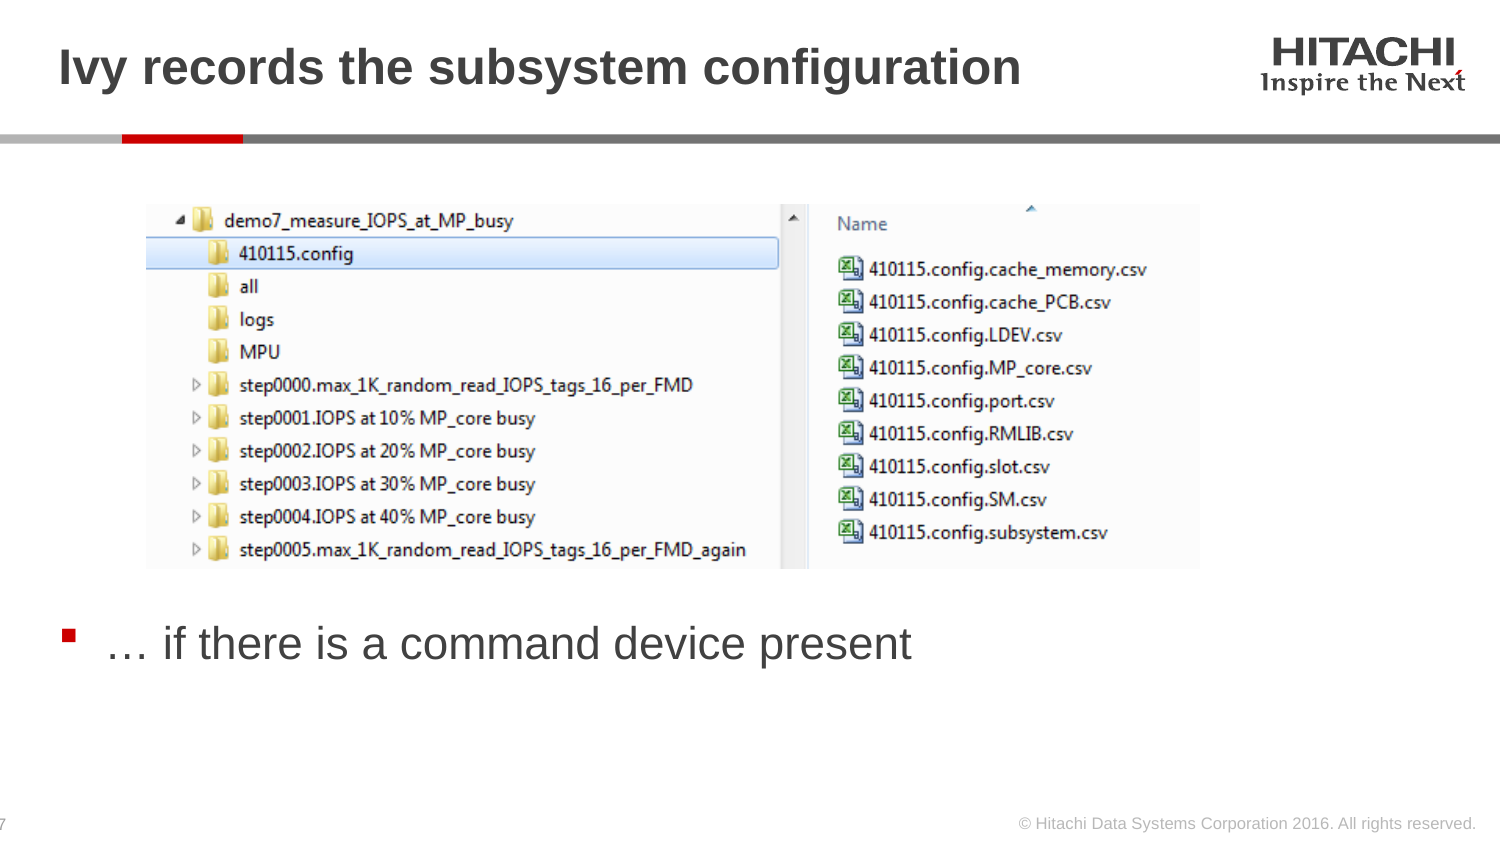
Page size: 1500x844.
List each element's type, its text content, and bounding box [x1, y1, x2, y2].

title Ivy records the subsystem configuration [43, 8, 1200, 129]
list … if there is a command device present [43, 606, 1452, 749]
picture [146, 204, 1201, 569]
